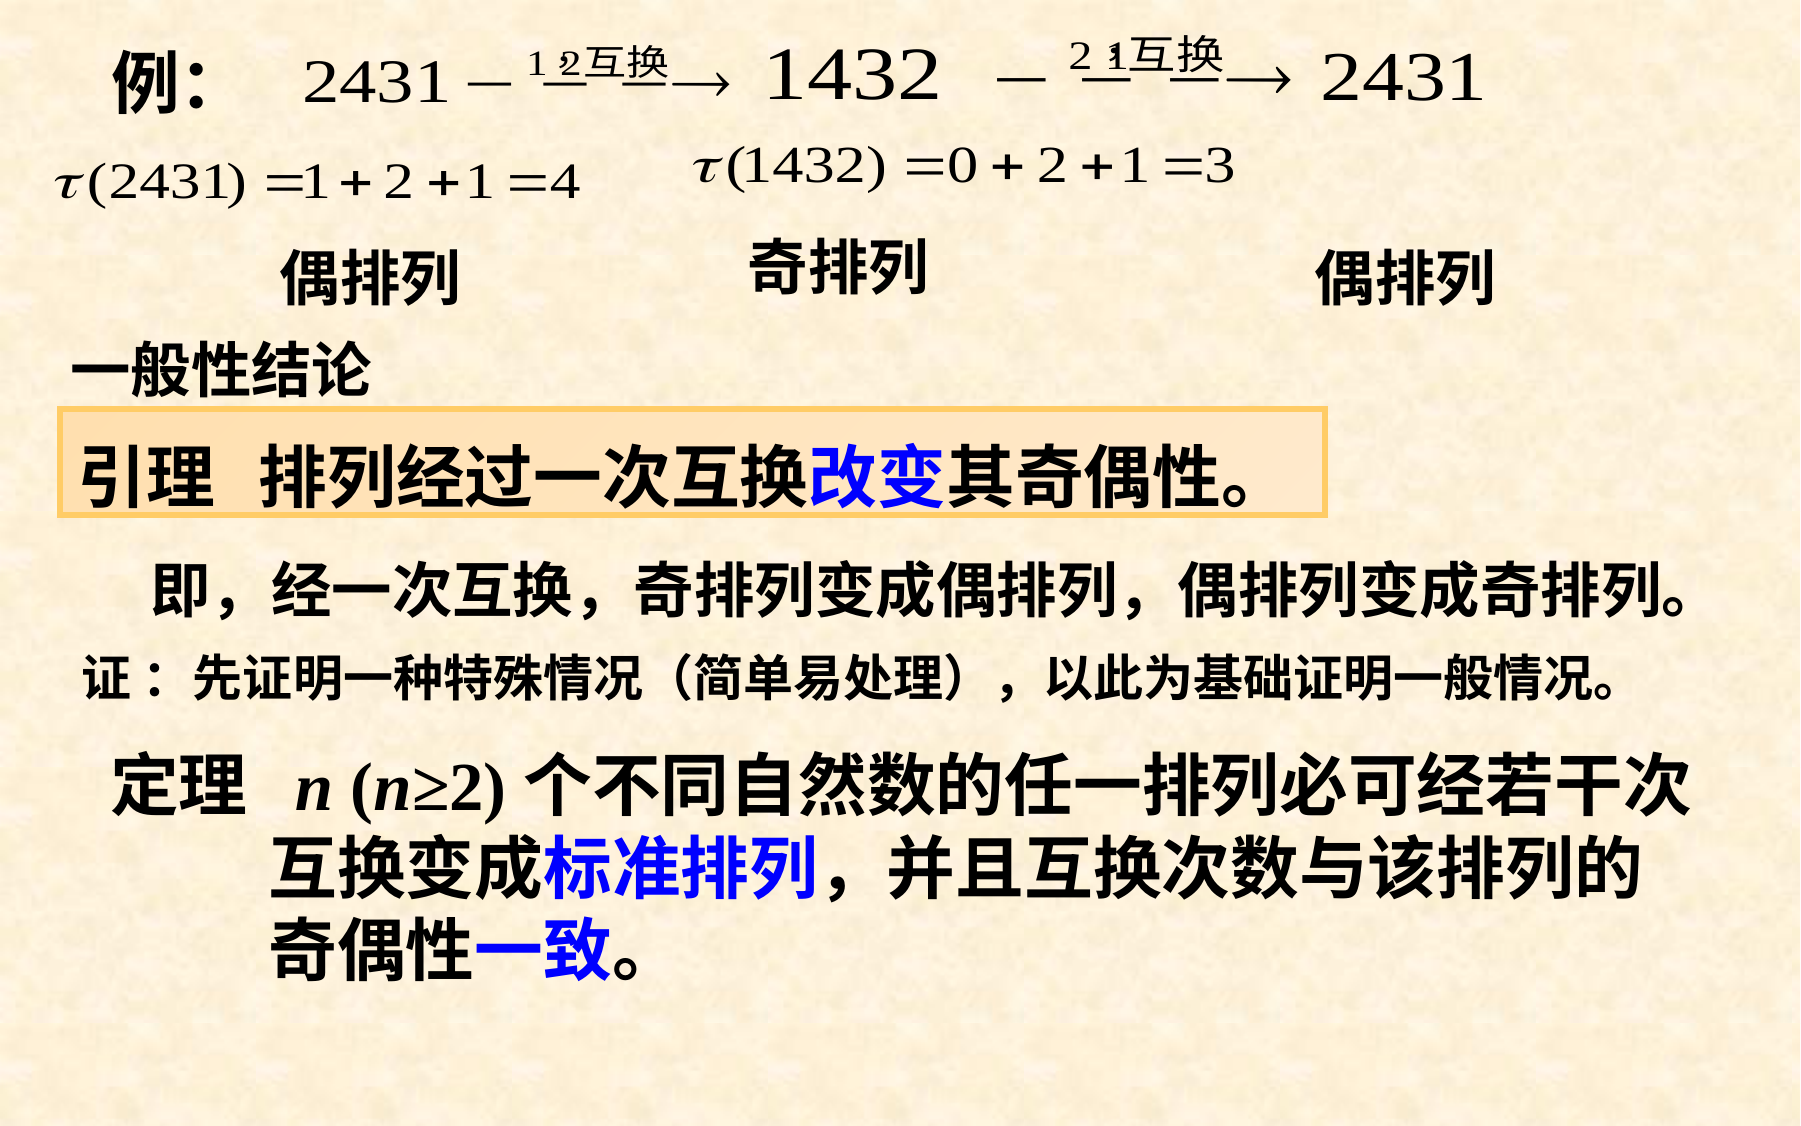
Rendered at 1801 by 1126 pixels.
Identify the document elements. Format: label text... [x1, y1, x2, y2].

text_box 例： [93, 30, 267, 131]
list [759, 30, 955, 119]
text_box 偶排列 [1297, 231, 1553, 322]
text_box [49, 154, 589, 221]
text_box 定理 n (n≥2)个不同自然数的任一排列必可经若干次互换变成标准排列，并且互换次数与该排列的奇偶性一致。 [92, 733, 1730, 999]
title 引理 排列经过一次互换改变其奇偶性。 [60, 409, 1326, 516]
picture [0, 0, 1801, 1126]
text_box 即，经一次互换，奇排列变成偶排列，偶排列变成奇排列。 [132, 542, 1751, 634]
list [970, 18, 1496, 119]
text_box 奇排列 [730, 219, 986, 311]
text_box 一般性结论 [52, 323, 405, 414]
text_box 证 ：先证明一种特殊情况（简单易处理），以此为基础证明一般情况。 [63, 637, 1709, 716]
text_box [290, 30, 759, 119]
text_box 偶排列 [262, 231, 518, 322]
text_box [687, 137, 1241, 205]
